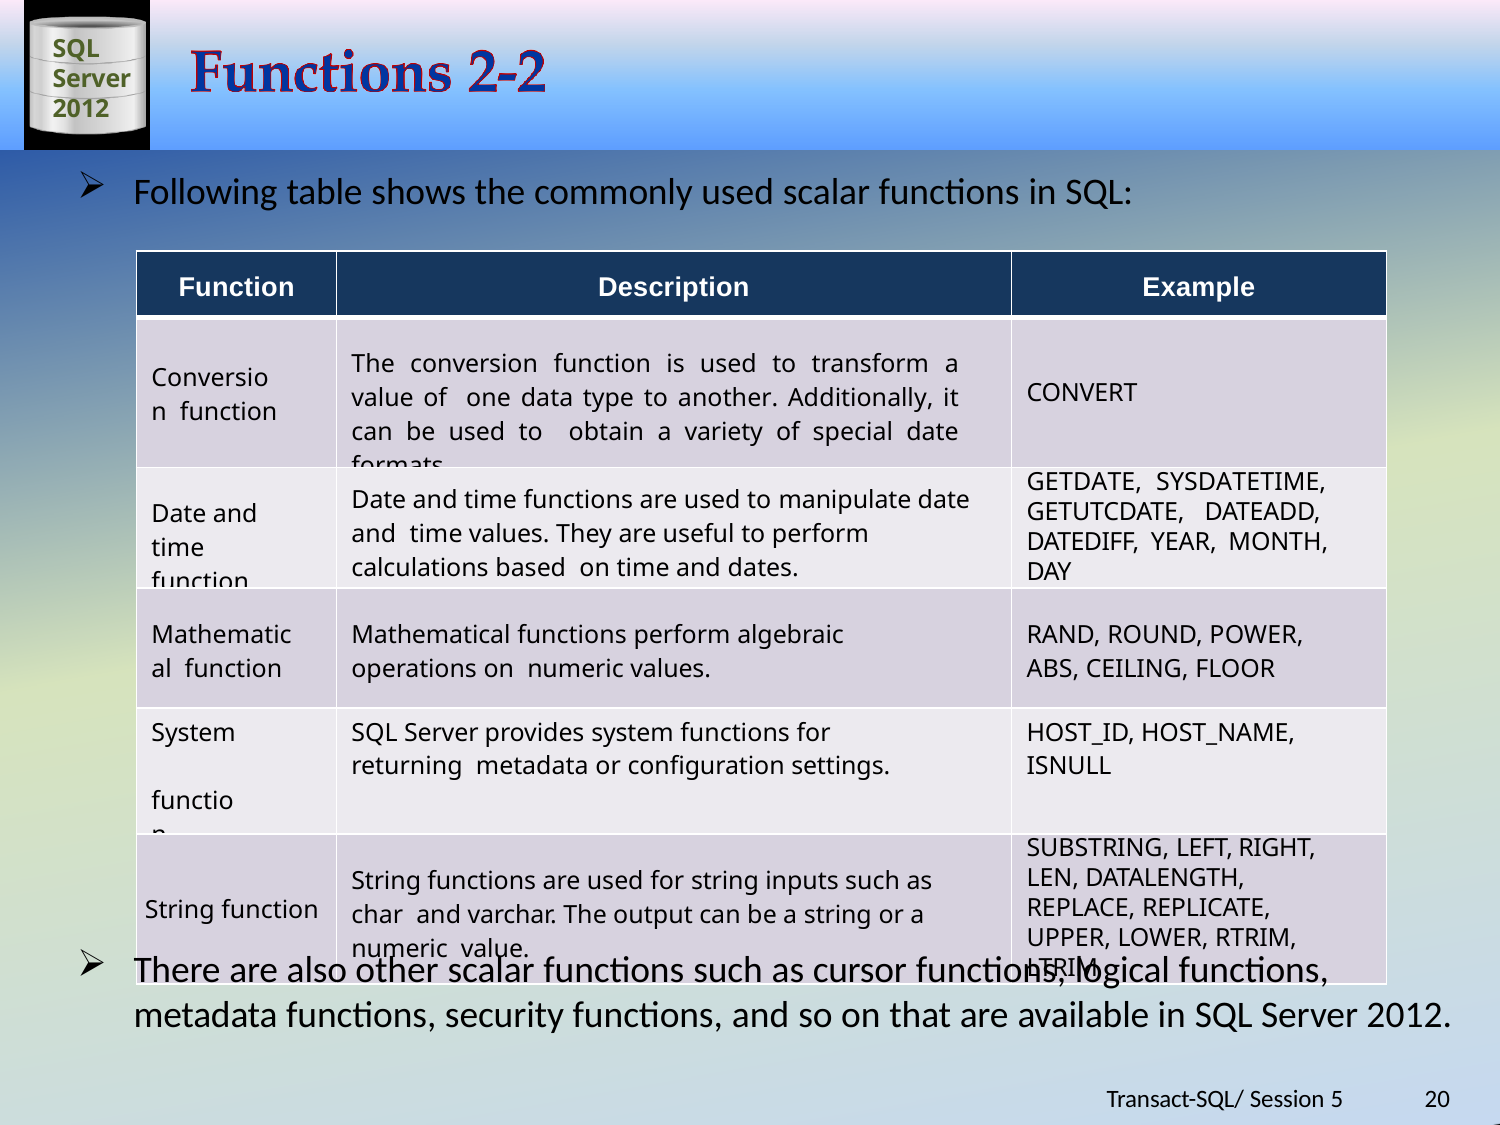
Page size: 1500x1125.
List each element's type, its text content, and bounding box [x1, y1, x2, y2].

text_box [0, 0, 1500, 151]
table_header Description [337, 252, 1011, 315]
table_cell The conversion function is used to transform a value of one data type to another. Additionally, it can be used to obtain a variety of special date formats. [337, 320, 1011, 467]
table_cell System function [137, 709, 336, 833]
table_cell CONVERT [1012, 320, 1386, 467]
table_cell Mathematical function [137, 589, 336, 707]
table_cell GETDATE, SYSDATETIME, GETUTCDATE, DATEADD, DATEDIFF, YEAR, MONTH, DAY [1012, 468, 1386, 587]
text_box Following table shows the commonly used scalar functions in SQL: [75, 165, 1142, 213]
table_cell RAND, ROUND, POWER, ABS, CEILING, FLOOR [1012, 589, 1386, 707]
picture [0, 151, 1500, 1125]
table_cell String functions are used for string inputs such as char and varchar. The output can be a string or a numeric value. [337, 835, 1011, 942]
table_cell SUBSTRING, LEFT, RIGHT, LEN, DATALENGTH, REPLACE, REPLICATE, UPPER, LOWER, RTRIM, LTRIM [1012, 835, 1386, 942]
table_header Example [1012, 252, 1386, 315]
table_cell SQL Server provides system functions for returning metadata or configuration settings. [337, 709, 1011, 833]
picture [191, 49, 545, 92]
table_cell Date and time function [137, 468, 336, 587]
text_box There are also other scalar functions such as cursor functions, logical functions, metadata functions, security functions, and so on that are available in SQL Server 2012. [75, 942, 1463, 1035]
table_cell String function [137, 835, 336, 942]
table_cell Mathematical functions perform algebraic operations on numeric values. [337, 589, 1011, 707]
table_cell Date and time functions are used to manipulate date and time values. They are useful to perform calculations based on time and dates. [337, 468, 1011, 587]
table_cell Conversion function [137, 320, 336, 467]
table_cell HOST_ID, HOST_NAME, ISNULL [1012, 709, 1386, 833]
slide_number Transact-SQL/ Session 5 [1104, 1086, 1350, 1125]
slide_number 20 [1418, 1086, 1457, 1125]
table_header Function [137, 252, 336, 315]
